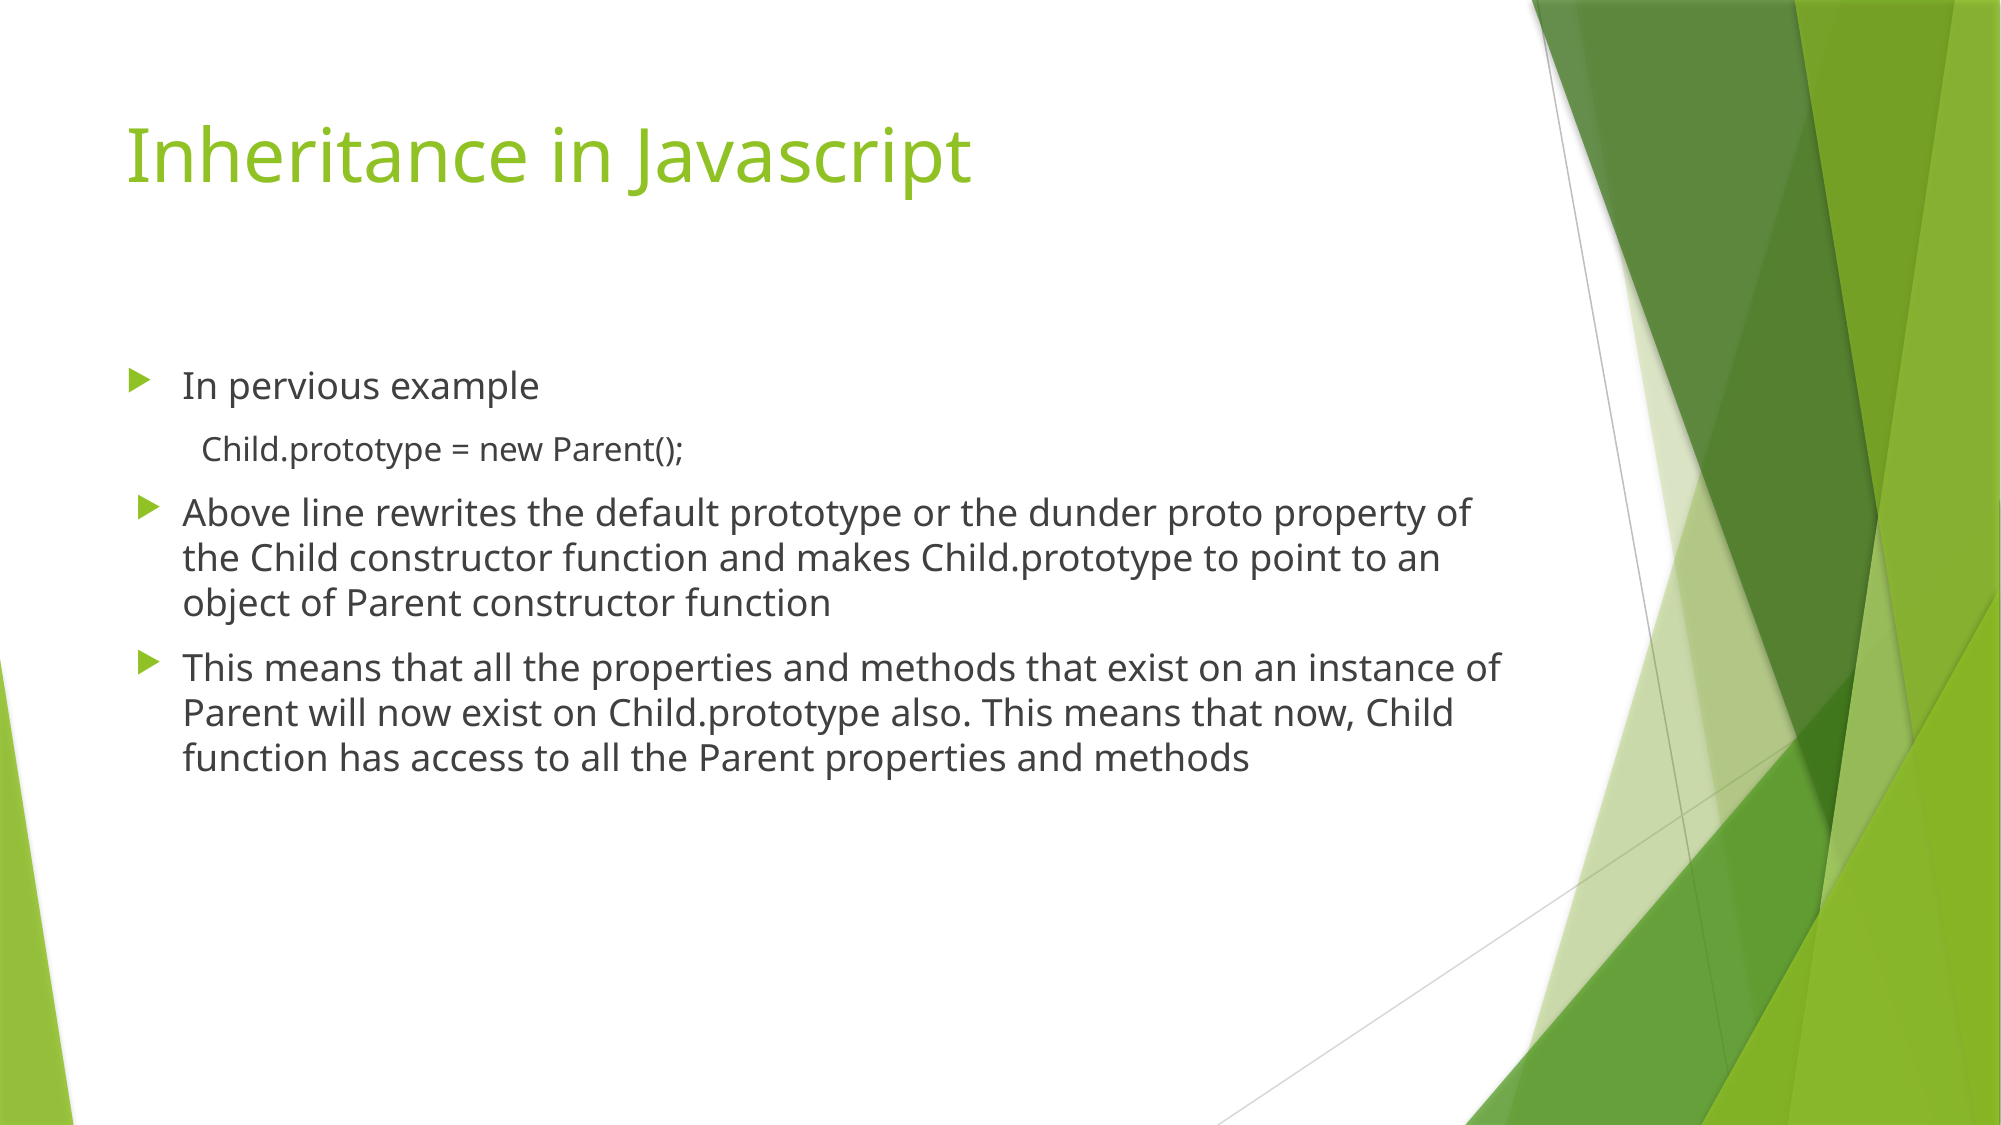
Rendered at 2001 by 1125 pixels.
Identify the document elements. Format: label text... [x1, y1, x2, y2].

list In pervious example Child.prototype = new Parent(); Above line rewrites the default prototype or the dunder proto property of the Child constructor function and makes Child.prototype to point to an object of Parent constructor function This means that all the properties and methods that exist on an instance of Parent will now exist on Child.prototype also. This means that now, Child function has access to all the Parent properties and methods [111, 354, 1522, 992]
title Inheritance in Javascript [111, 99, 1522, 317]
